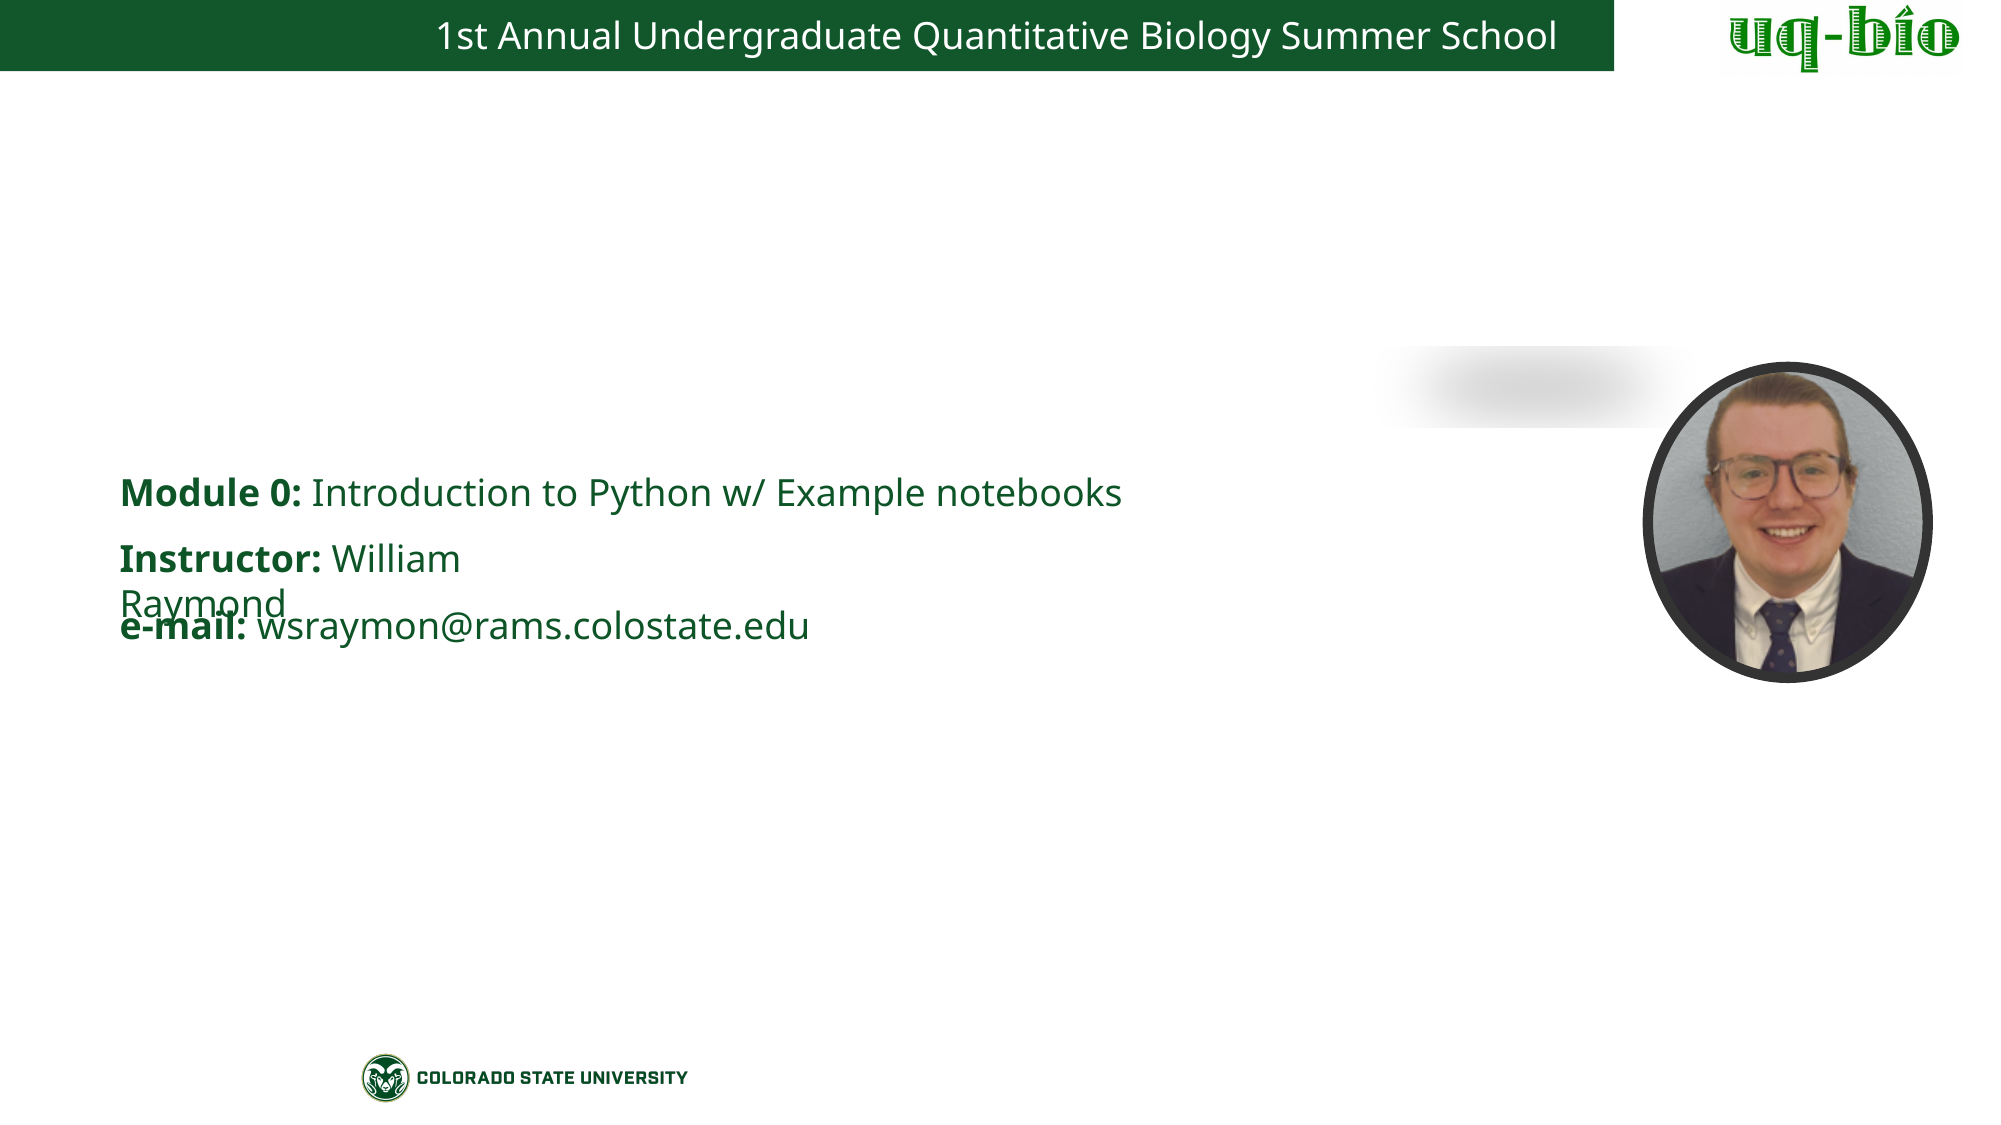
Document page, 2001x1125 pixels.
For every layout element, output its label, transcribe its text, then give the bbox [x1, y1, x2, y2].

text_box e-mail: wsraymon@rams.colostate.edu [104, 594, 896, 655]
text_box Module 0: Introduction to Python w/ Example notebooks [104, 461, 1510, 522]
picture [1647, 366, 1928, 678]
text_box Instructor: William Raymond [104, 528, 653, 594]
picture [350, 1042, 698, 1114]
picture [1720, 0, 1963, 77]
text_box 1st Annual Undergraduate Quantitative Biology Summer School [350, 4, 1574, 65]
text_box [0, 0, 1615, 72]
